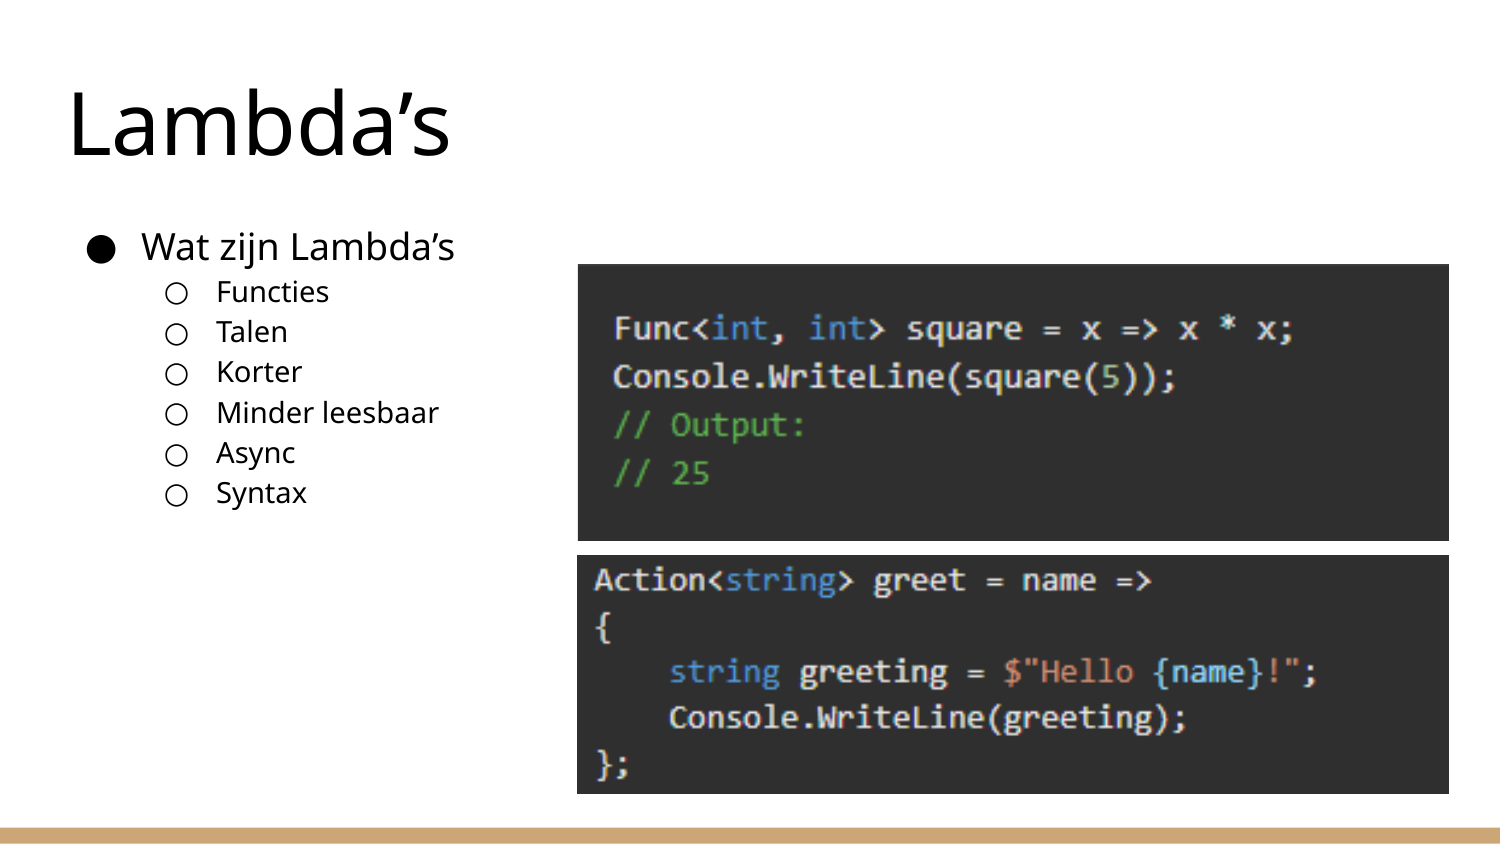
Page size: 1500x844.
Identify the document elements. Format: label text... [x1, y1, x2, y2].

list Wat zijn Lambda’s Functies Talen Korter Minder leesbaar Async Syntax [51, 200, 1449, 752]
title Lambda’s [51, 51, 1449, 189]
picture [577, 264, 1450, 541]
picture [577, 554, 1450, 795]
